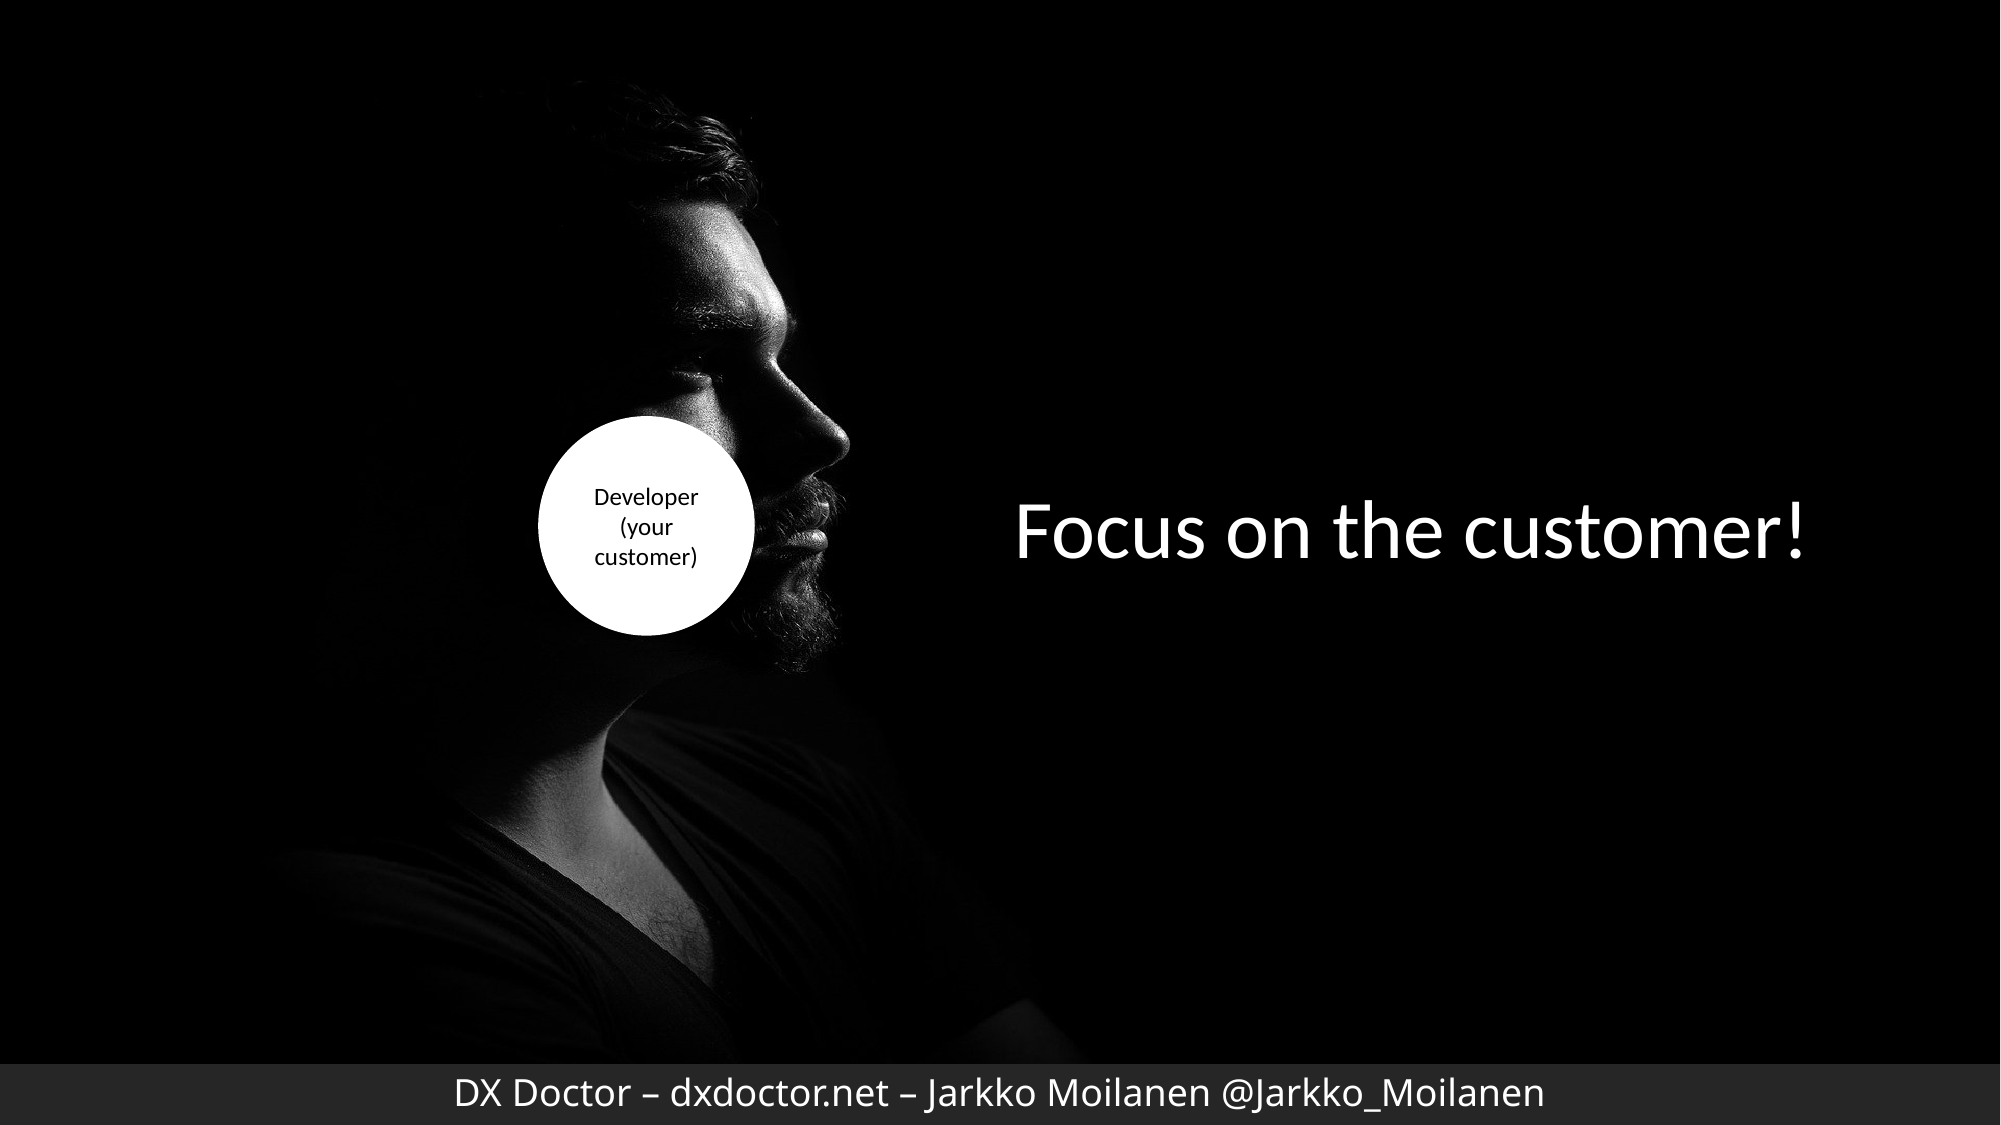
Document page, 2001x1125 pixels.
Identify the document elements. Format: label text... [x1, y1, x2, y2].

picture [0, 0, 2001, 1125]
text_box Developer (your customer) [538, 416, 755, 636]
text_box DX Doctor – dxdoctor.net – Jarkko Moilanen @Jarkko_Moilanen [0, 1064, 2000, 1125]
text_box Focus on the customer! [999, 467, 1888, 583]
